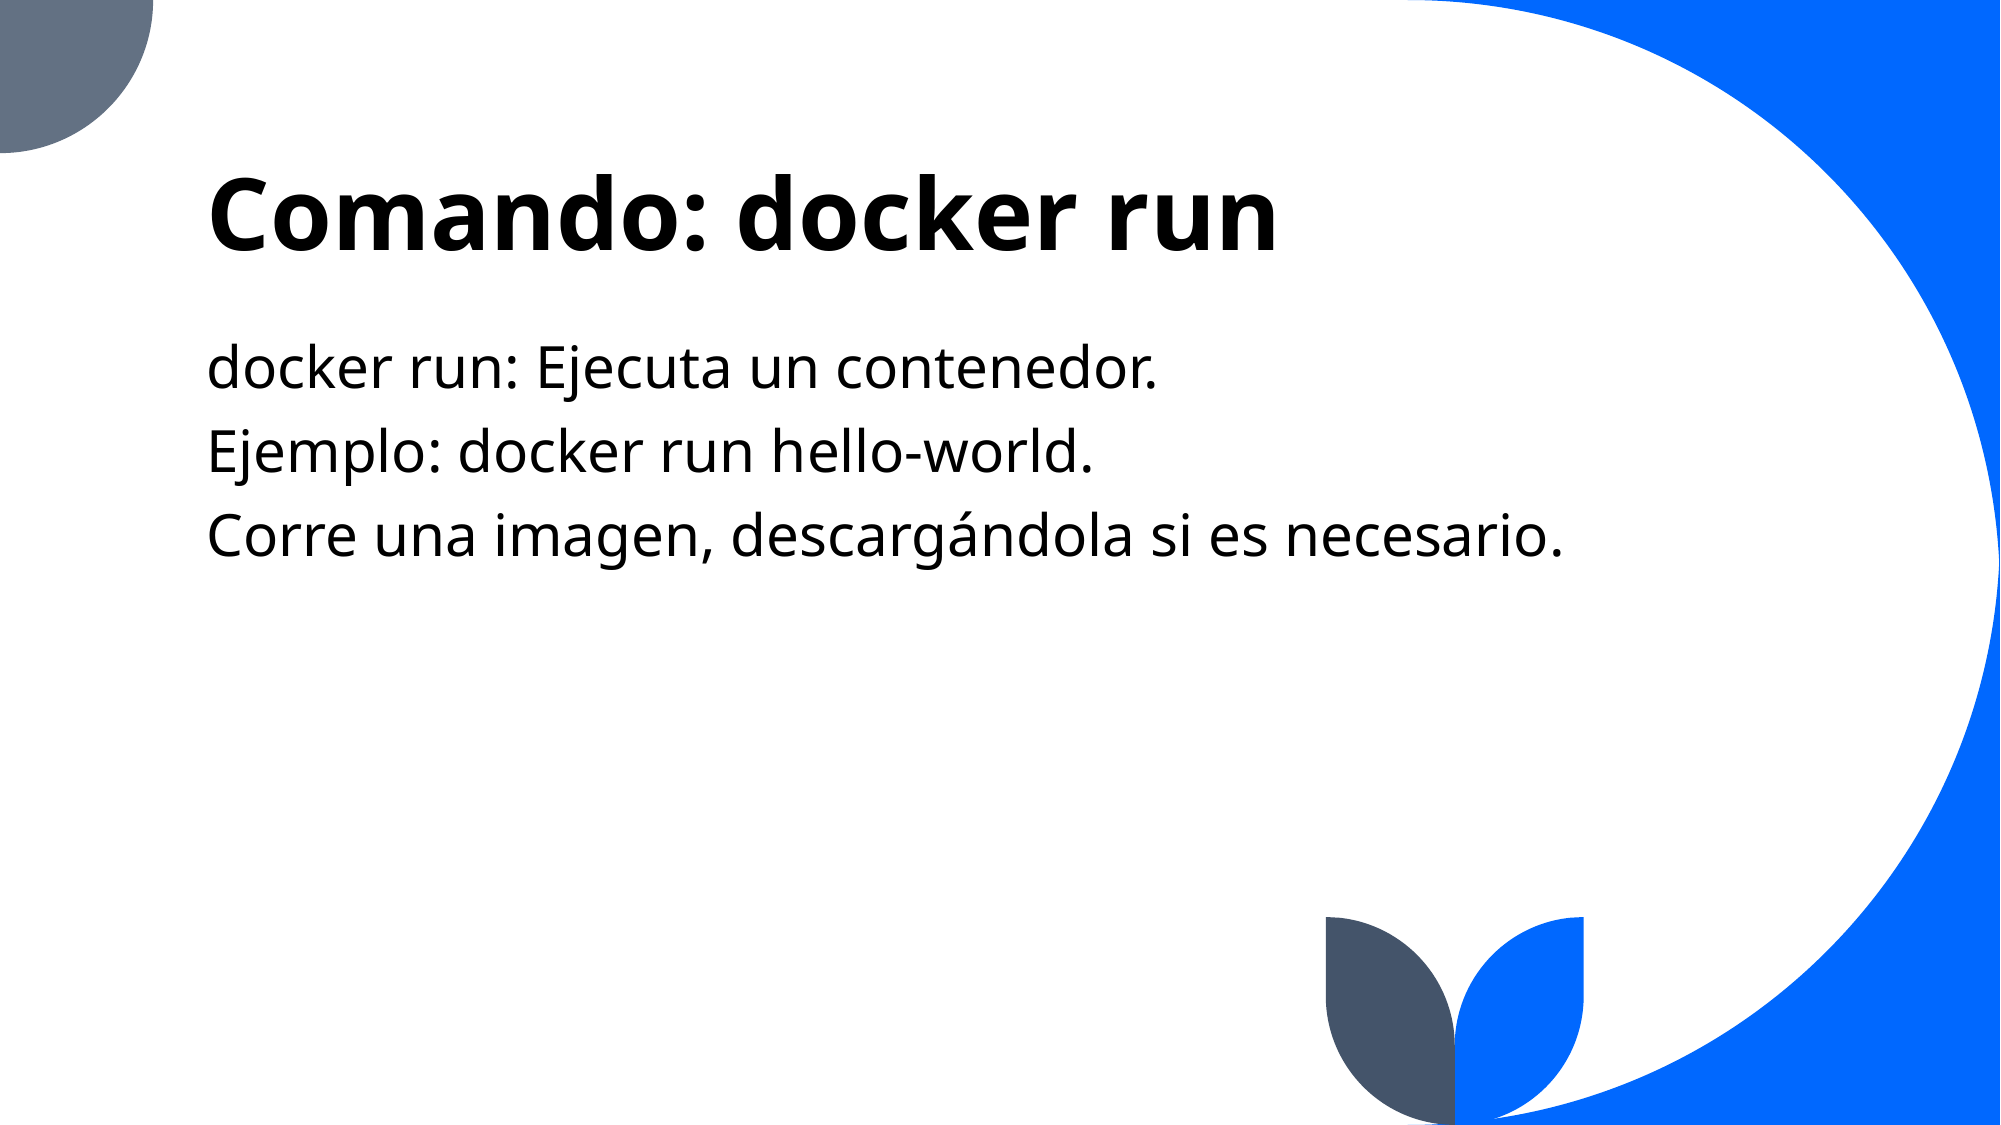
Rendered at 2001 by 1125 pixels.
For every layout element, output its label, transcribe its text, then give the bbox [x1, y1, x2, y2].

list docker run: Ejecuta un contenedor. Ejemplo: docker run hello-world. Corre una imagen, descargándola si es necesario. [191, 330, 1796, 884]
title Comando: docker run [191, 62, 1796, 280]
